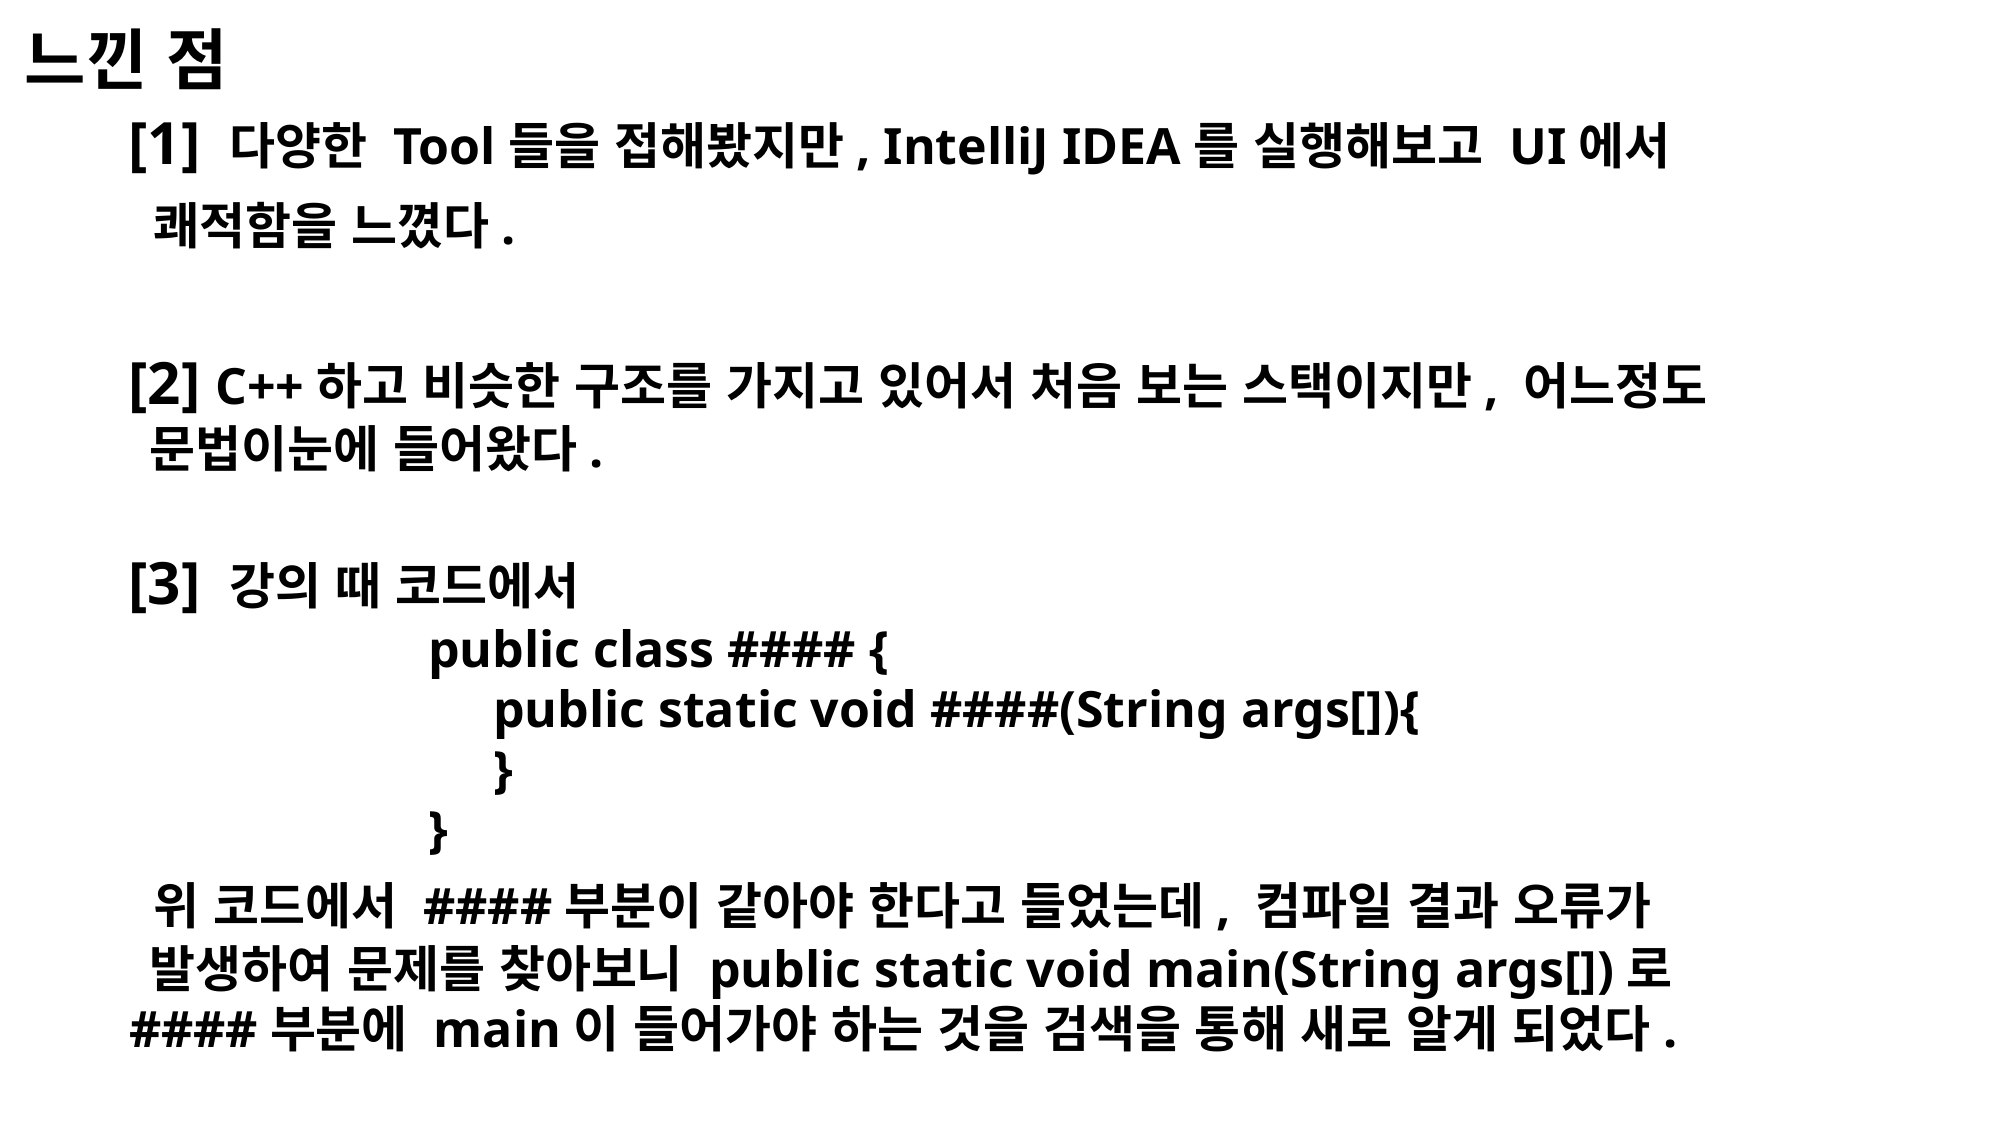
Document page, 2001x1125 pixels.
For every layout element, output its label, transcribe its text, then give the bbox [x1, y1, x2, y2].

text_box 느낀 점 [1] 다양한 Tool들을 접해봤지만, IntelliJ IDEA를 실행해보고 UI에서 쾌적함을 느꼈다. [2] C++하고 비슷한 구조를 가지고 있어서 처음 보는 스택이지만, 어느정도 문법이눈에 들어왔다. [3] 강의 때 코드에서 public class #### { public static void ####(String args[]){ } } 위 코드에서 ####부분이 같아야 한다고 들었는데, 컴파일 결과 오류가 발생하여 문제를 찾아보니 public static void main(String args[])로 ####부분에 main이 들어가야 하는 것을 검색을 통해 새로 알게 되었다. [10, 10, 2000, 1066]
